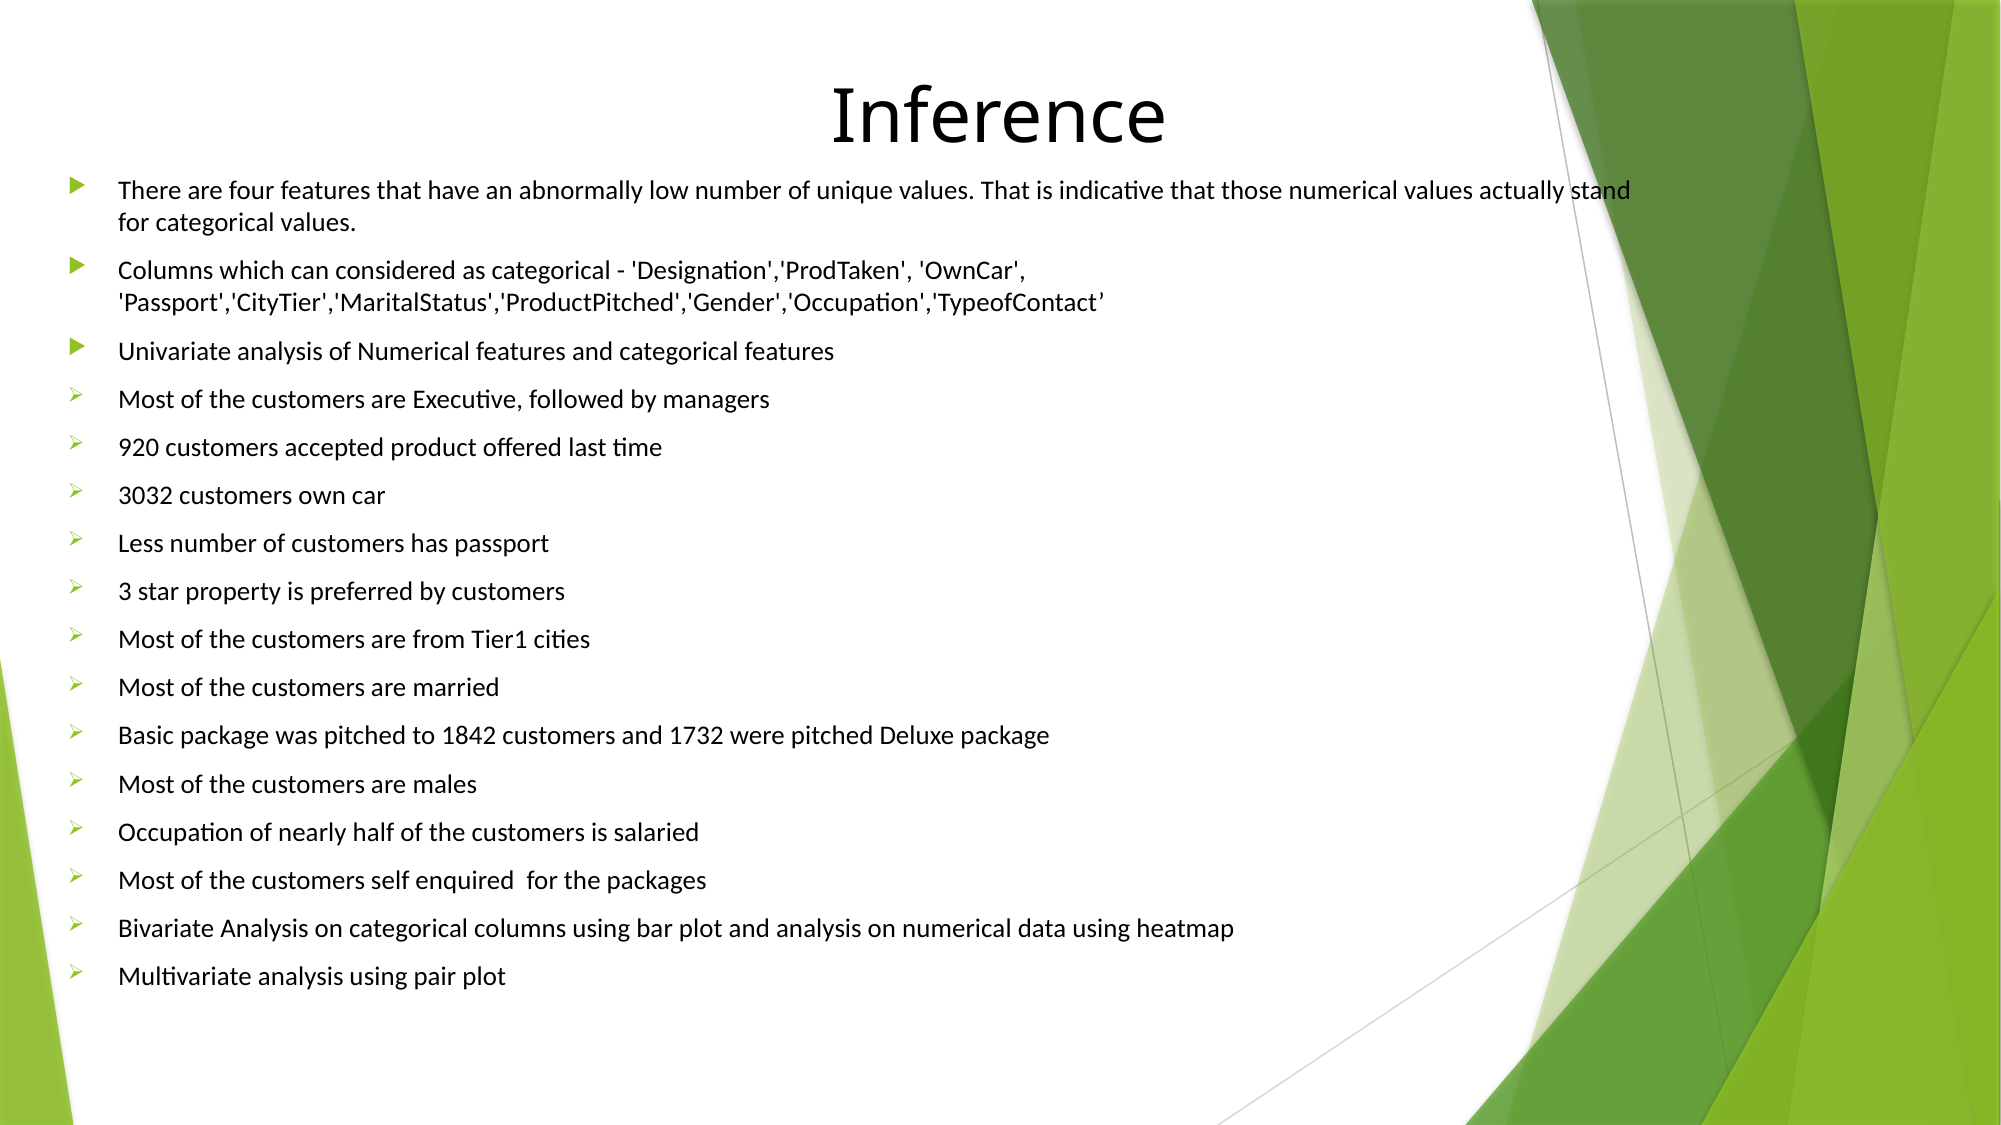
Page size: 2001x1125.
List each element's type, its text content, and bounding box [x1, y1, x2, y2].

title Inference [137, 59, 1863, 165]
list There are four features that have an abnormally low number of unique values. That is indicative that those numerical values actually stand for categorical values. Columns which can considered as categorical - 'Designation','ProdTaken', 'OwnCar', 'Passport','CityTier','MaritalStatus','ProductPitched','Gender','Occupation','TypeofContact’ Univariate analysis of Numerical features and categorical features Most of the customers are Executive, followed by managers 920 customers accepted product offered last time 3032 customers own car Less number of customers has passport 3 star property is preferred by customers Most of the customers are from Tier1 cities Most of the customers are married Basic package was pitched to 1842 customers and 1732 were pitched Deluxe package Most of the customers are males Occupation of nearly half of the customers is salaried Most of the customers self enquired for the packages Bivariate Analysis on categorical columns using bar plot and analysis on numerical data using heatmap Multivariate analysis using pair plot [52, 164, 1664, 1005]
